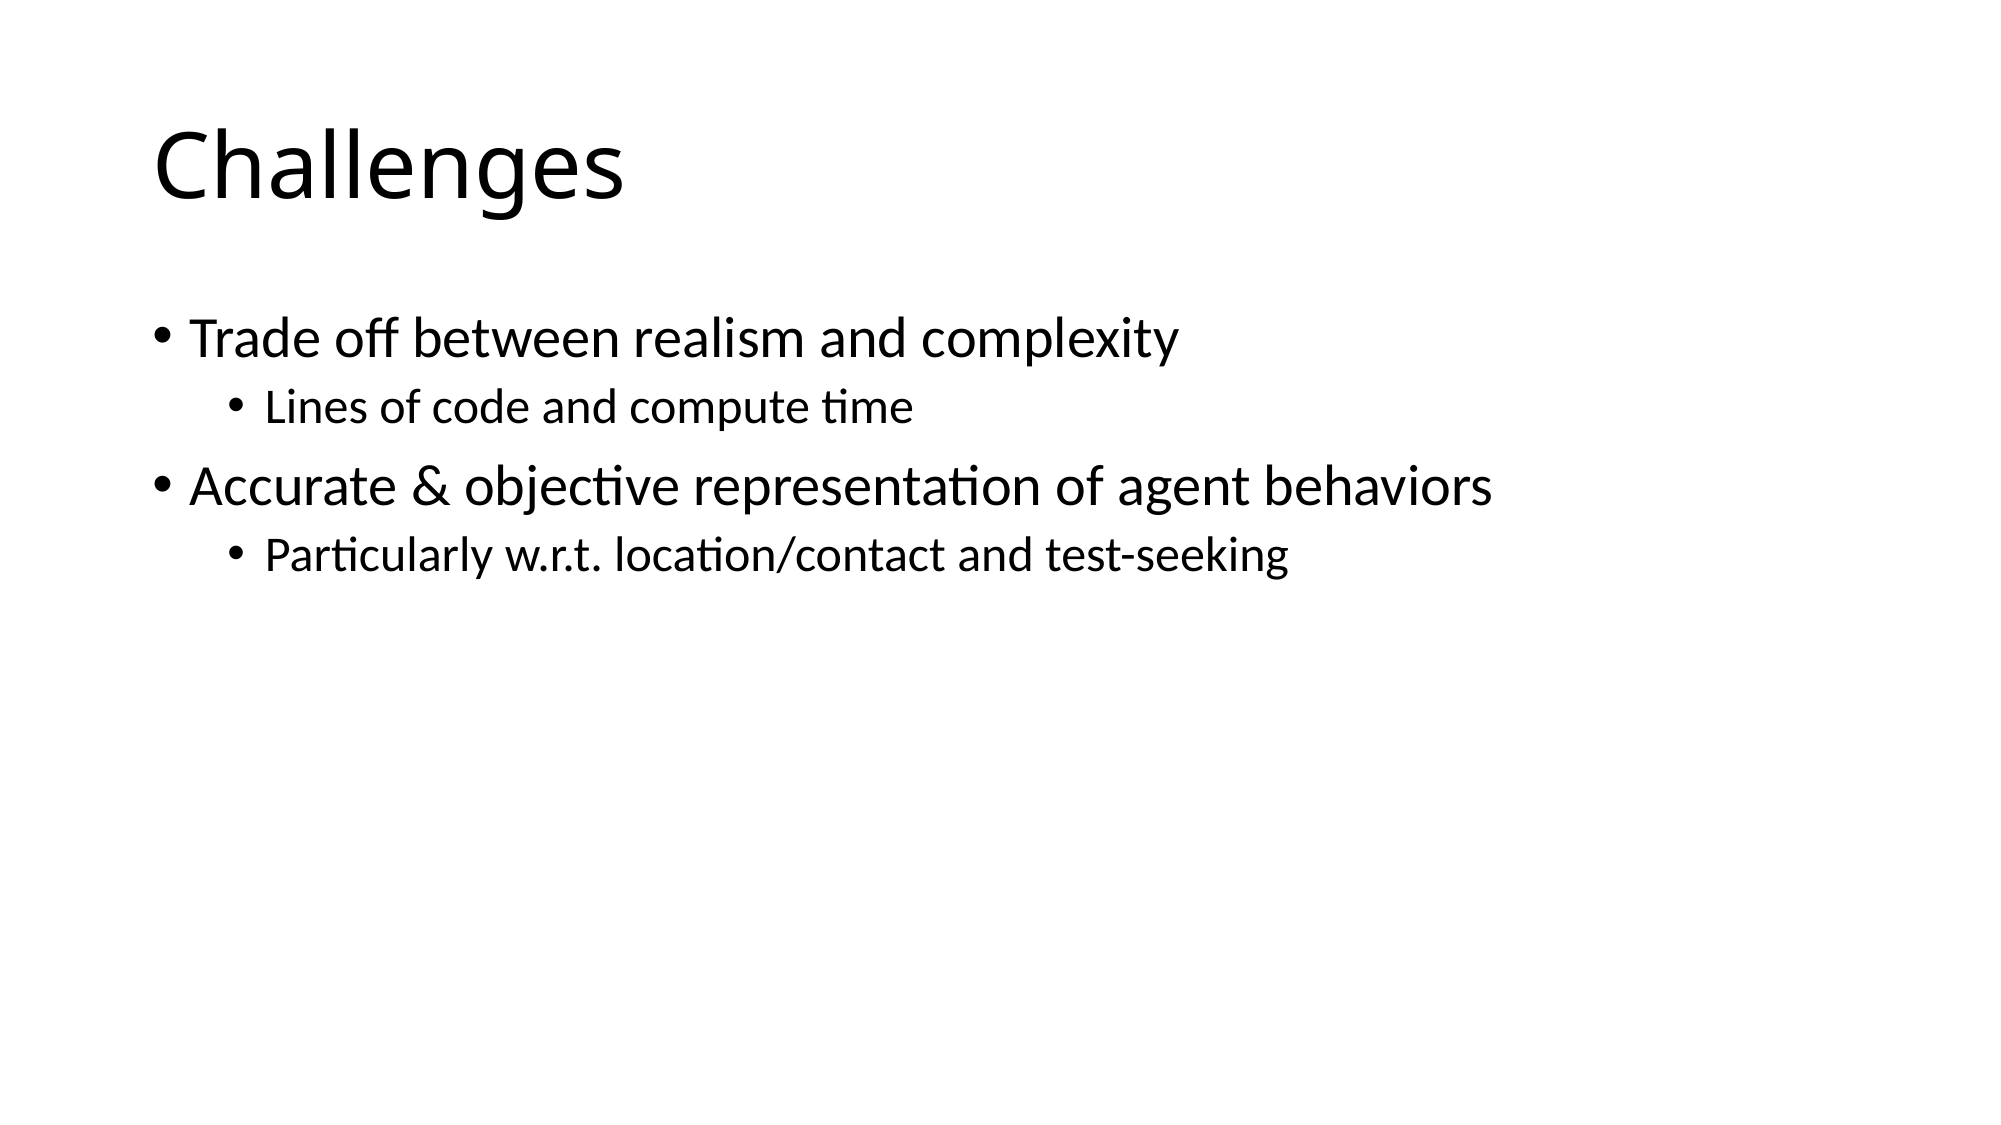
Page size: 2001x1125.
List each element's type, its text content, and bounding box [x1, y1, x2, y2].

title Challenges [137, 59, 1863, 278]
list Trade off between realism and complexity Lines of code and compute time Accurate & objective representation of agent behaviors Particularly w.r.t. location/contact and test-seeking [137, 299, 1863, 1014]
